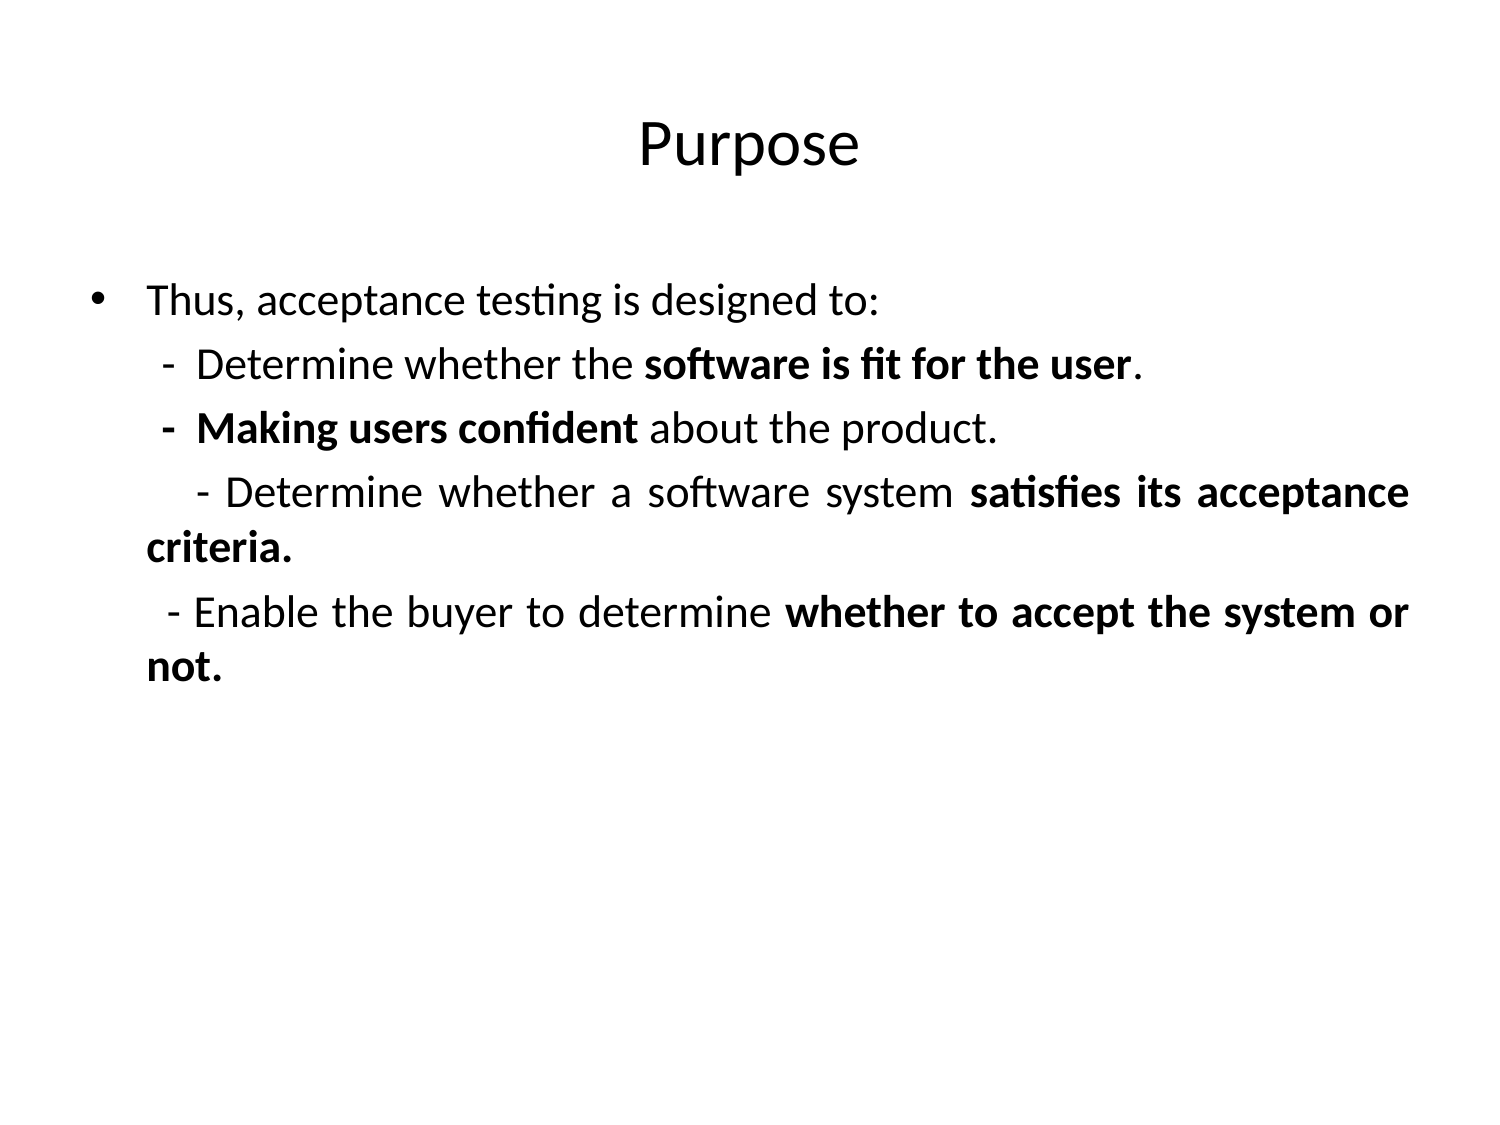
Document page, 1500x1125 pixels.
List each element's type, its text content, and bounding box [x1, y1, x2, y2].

list Thus, acceptance testing is designed to: - Determine whether the software is fit for the user. - Making users confident about the product. - Determine whether a software system satisfies its acceptance criteria. - Enable the buyer to determine whether to accept the system or not. [75, 262, 1425, 1005]
title Purpose [75, 45, 1425, 233]
